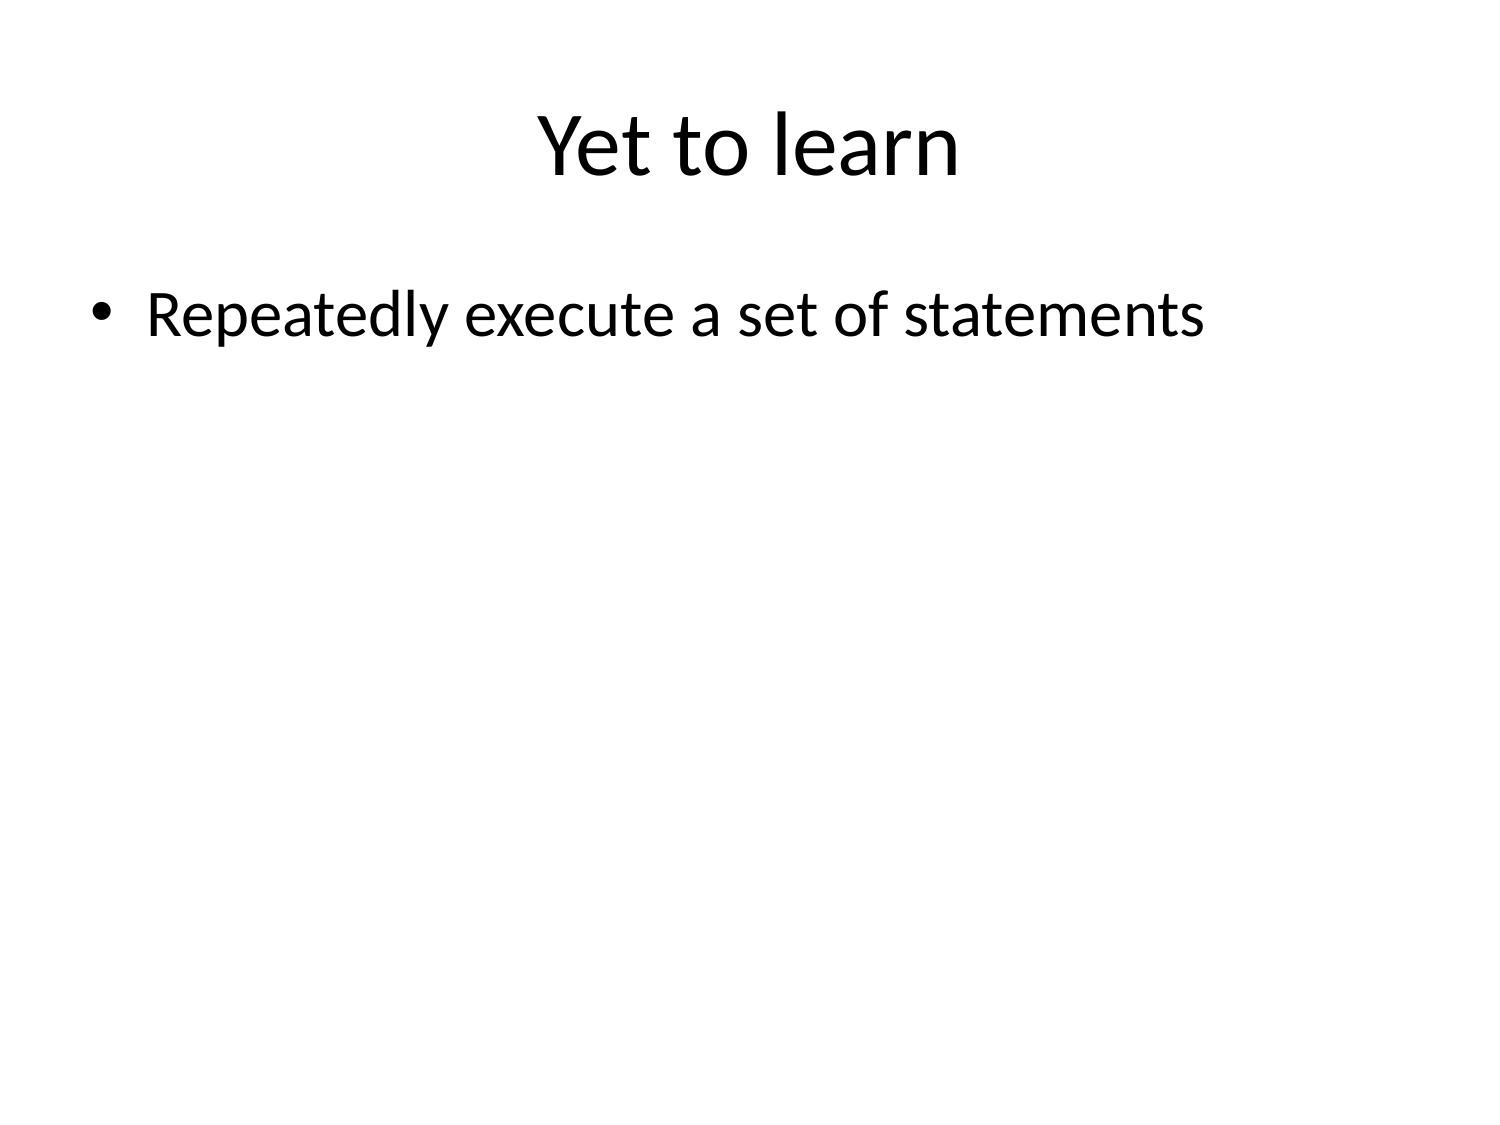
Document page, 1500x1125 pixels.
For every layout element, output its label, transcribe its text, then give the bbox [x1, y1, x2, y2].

title Yet to learn [75, 45, 1425, 233]
list Repeatedly execute a set of statements [75, 262, 1425, 1005]
